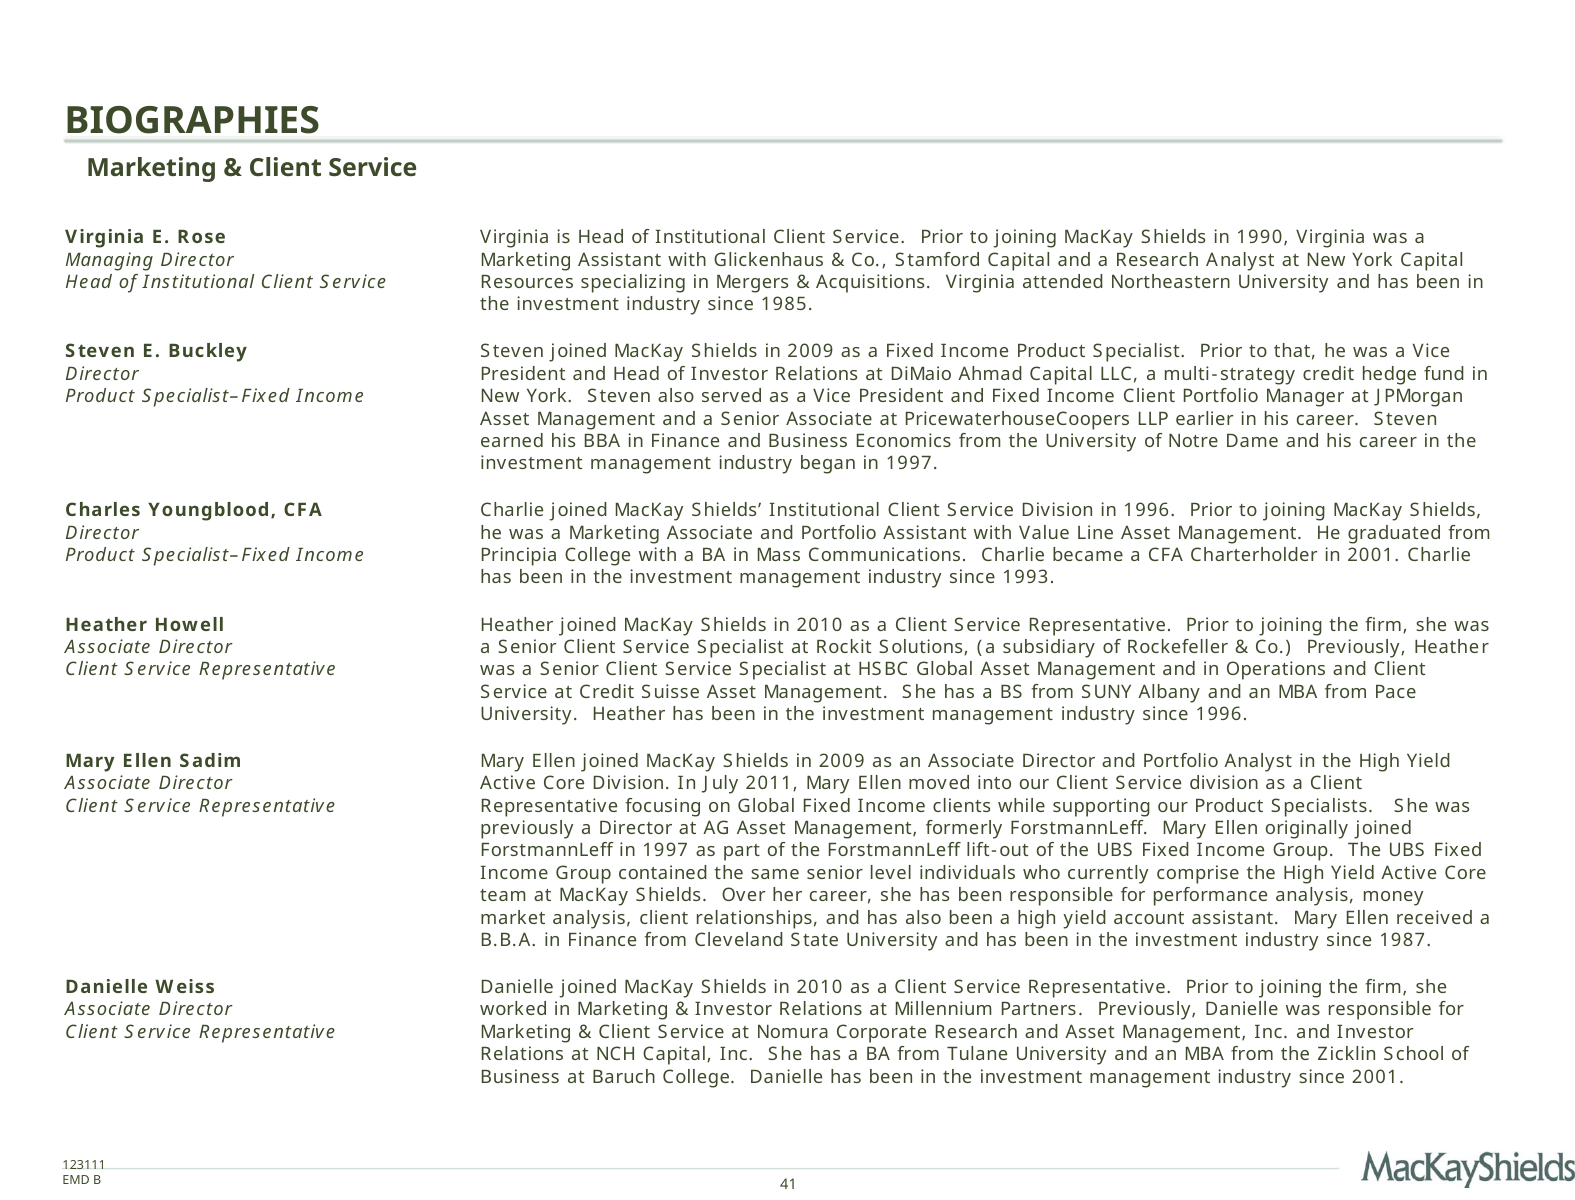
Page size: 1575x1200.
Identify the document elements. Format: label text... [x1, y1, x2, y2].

picture [47, 119, 1527, 162]
slide_number 40 [771, 1175, 797, 1193]
title BIOGRAPHIES [64, 45, 1527, 142]
footer 123111 EMD B [62, 1171, 112, 1187]
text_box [52, 224, 1529, 1135]
text_box Marketing & Client Service [86, 151, 419, 182]
picture [1361, 1151, 1575, 1188]
